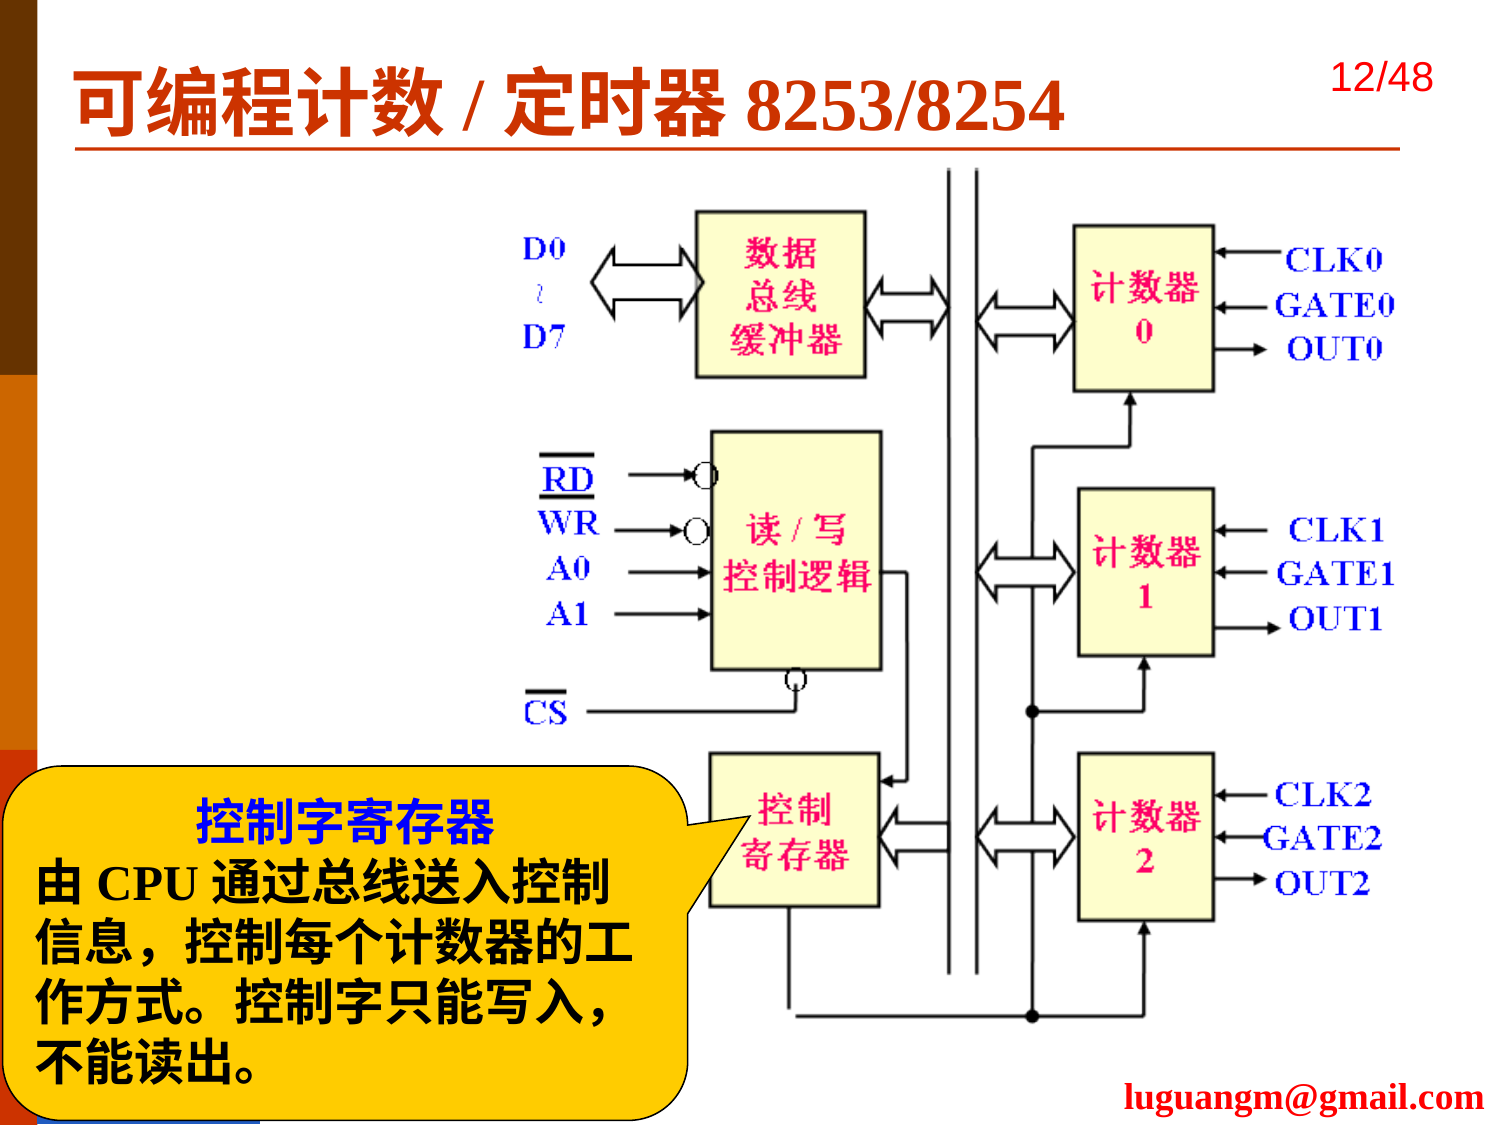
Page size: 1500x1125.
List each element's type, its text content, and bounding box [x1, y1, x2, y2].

picture [501, 166, 1412, 1028]
text_box 控制字寄存器 由CPU通过总线送入控制信息，控制每个计数器的工作方式。控制字只能写入，不能读出。 [2, 766, 688, 1121]
picture [37, 1116, 260, 1124]
text_box 可编程计数/定时器8253/8254 [55, 48, 1081, 153]
